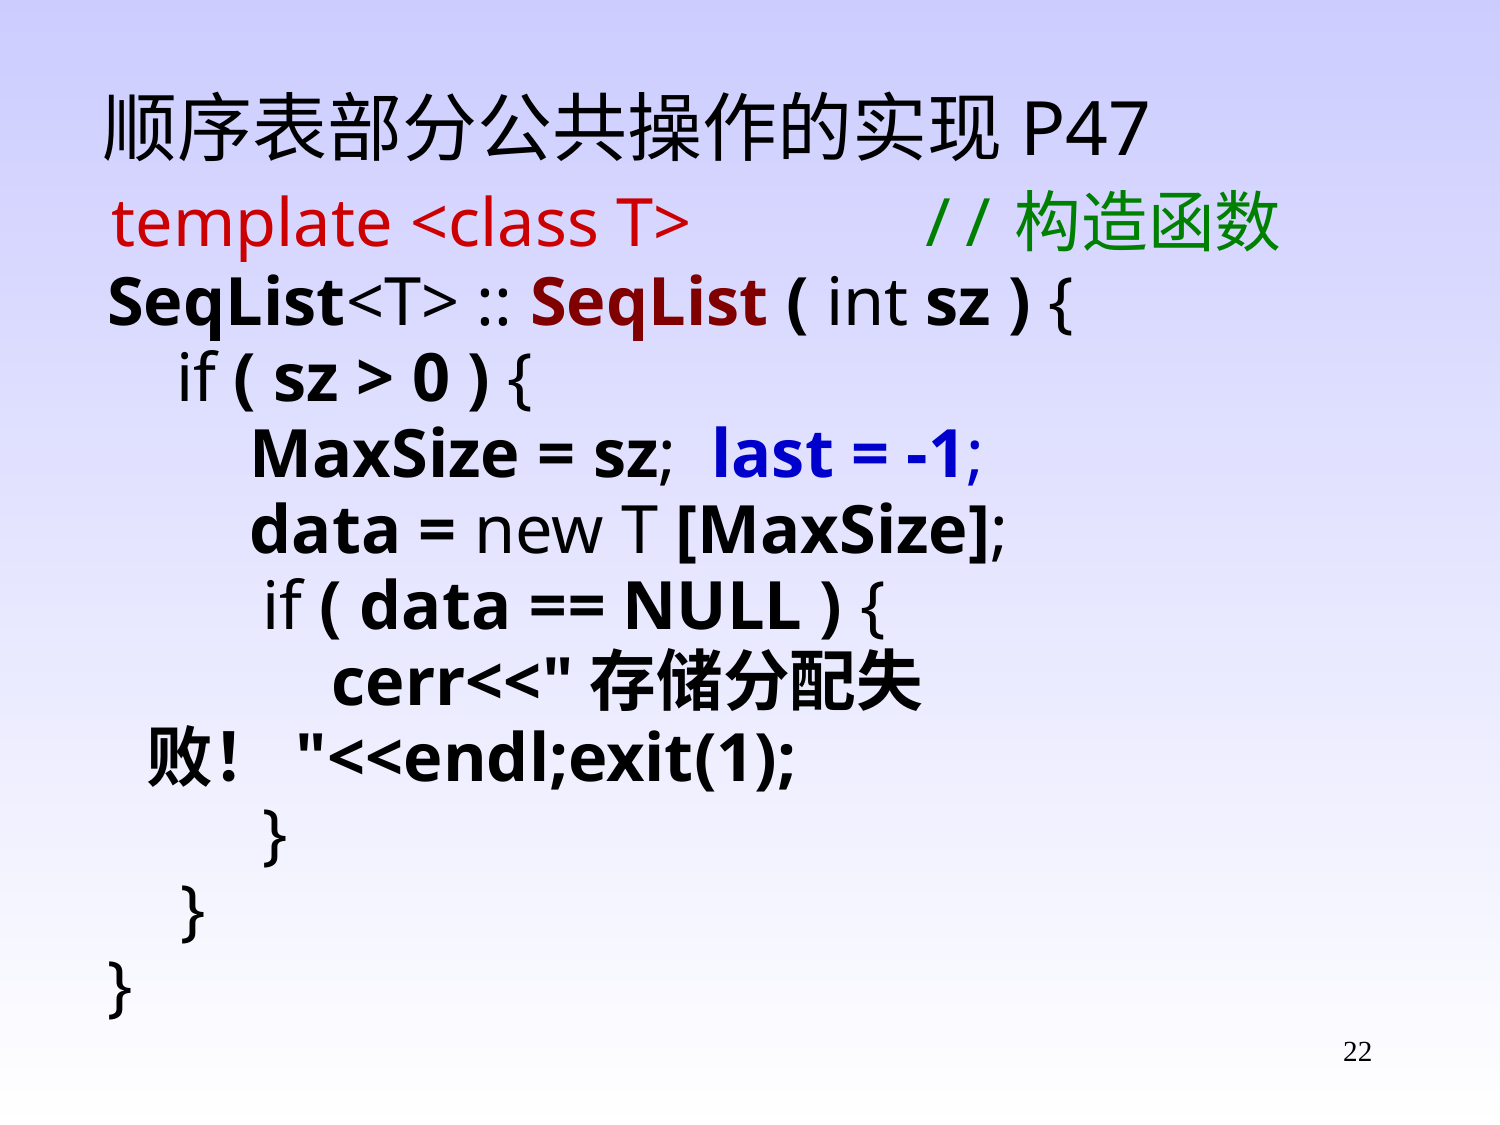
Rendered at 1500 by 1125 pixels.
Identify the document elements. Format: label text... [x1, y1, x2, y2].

title 顺序表部分公共操作的实现P47 [87, 62, 1313, 162]
text_box 22 [1074, 1024, 1388, 1100]
list template <class T> //构造函数 SeqList<T> :: SeqList ( int sz ) { if ( sz > 0 ) { MaxSize = sz; last = -1; data = new T [MaxSize]; if ( data == NULL ) { cerr<<"存储分配失败！"<<endl;exit(1); } } } [75, 162, 1500, 1038]
